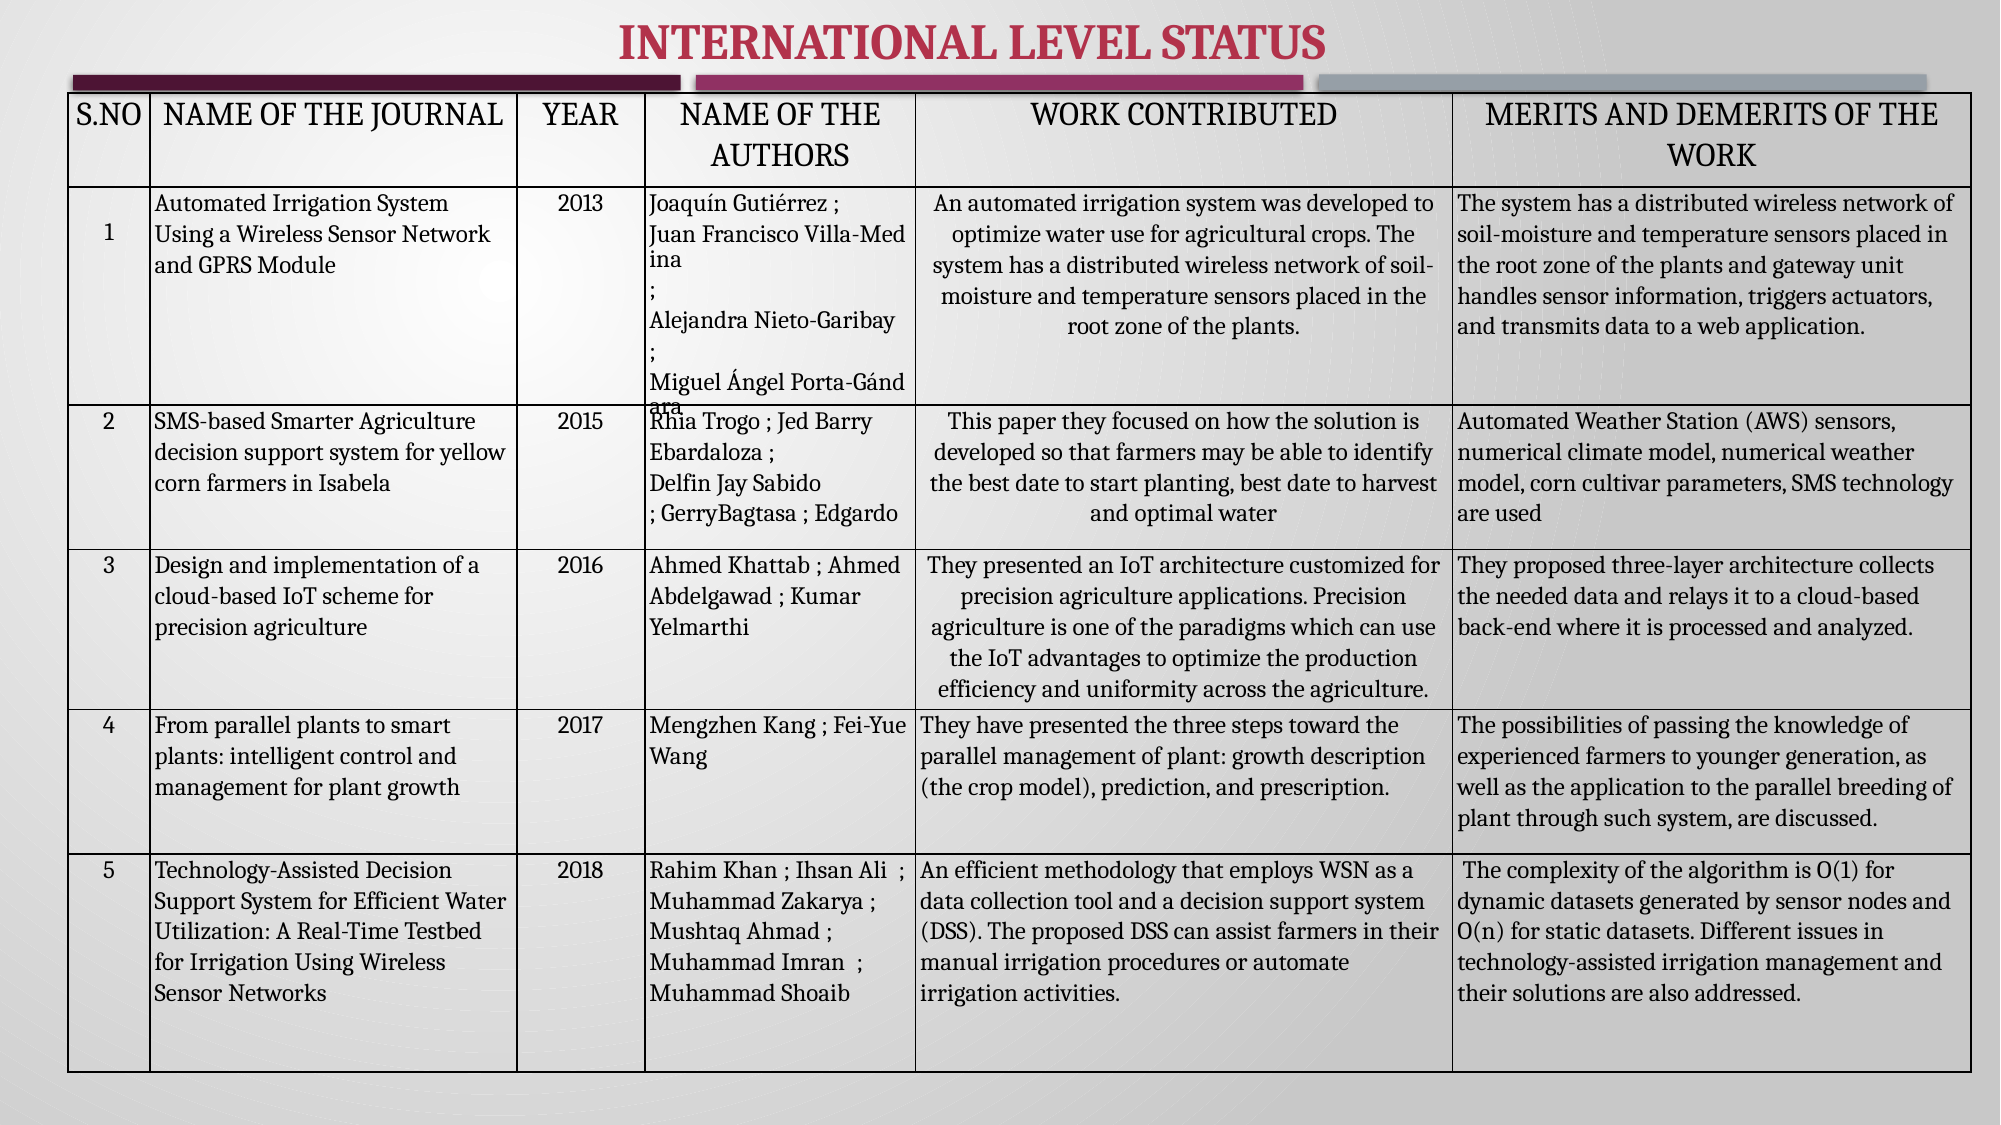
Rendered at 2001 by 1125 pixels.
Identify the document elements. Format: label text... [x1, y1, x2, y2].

table_cell 4 [69, 710, 149, 853]
table_cell 2013 [518, 188, 644, 404]
table_cell 1 [69, 188, 149, 404]
table_cell SMS-based Smarter Agriculture decision support system for yellow corn farmers in Isabela [151, 406, 516, 549]
table_cell 3 [69, 550, 149, 709]
table_cell The complexity of the algorithm is O(1) for dynamic datasets generated by sensor nodes and O(n) for static datasets. Different issues in technology-assisted irrigation management and their solutions are also addressed. [1453, 855, 1970, 1071]
table_header NAME OF THE JOURNAL [151, 94, 516, 186]
title INTERNATIONAL LEVEL status [603, 0, 1397, 77]
table_cell 2015 [518, 406, 644, 549]
table_cell The possibilities of passing the knowledge of experienced farmers to younger generation, as well as the application to the parallel breeding of plant through such system, are discussed. [1453, 710, 1970, 853]
table_cell 2018 [518, 855, 644, 1071]
table_cell 2017 [518, 710, 644, 853]
table_cell 2016 [518, 550, 644, 709]
table_header WORK CONTRIBUTED [916, 94, 1452, 186]
table_header MERITS AND DEMERITS OF THE WORK [1453, 94, 1970, 186]
table_header YEAR [518, 94, 644, 186]
table_cell An efficient methodology that employs WSN as a data collection tool and a decision support system (DSS). The proposed DSS can assist farmers in their manual irrigation procedures or automate irrigation activities. [916, 855, 1452, 1071]
table_header S.NO [69, 94, 149, 186]
table_cell Automated Weather Station (AWS) sensors, numerical climate model, numerical weather model, corn cultivar parameters, SMS technology are used [1453, 406, 1970, 549]
table_cell Technology-Assisted Decision Support System for Efficient Water Utilization: A Real-Time Testbed for Irrigation Using Wireless Sensor Networks [151, 855, 516, 1071]
table_cell Rhia Trogo ; Jed Barry Ebardaloza ; Delfin Jay Sabido ; GerryBagtasa ; Edgardo [646, 406, 915, 549]
table_cell From parallel plants to smart plants: intelligent control and management for plant growth [151, 710, 516, 853]
table_cell Ahmed Khattab ; Ahmed Abdelgawad ; Kumar Yelmarthi [646, 550, 915, 709]
table_cell 2 [69, 406, 149, 549]
table_cell The system has a distributed wireless network of soil-moisture and temperature sensors placed in the root zone of the plants and gateway unit handles sensor information, triggers actuators, and transmits data to a web application. [1453, 188, 1970, 404]
table_header NAME OF THE AUTHORS [646, 94, 915, 186]
table_cell Rahim Khan ; Ihsan Ali ; Muhammad Zakarya ; Mushtaq Ahmad ; Muhammad Imran ; Muhammad Shoaib [646, 855, 915, 1071]
table_cell This paper they focused on how the solution is developed so that farmers may be able to identify the best date to start planting, best date to harvest and optimal water [916, 406, 1452, 549]
table_cell Design and implementation of a cloud-based IoT scheme for precision agriculture [151, 550, 516, 709]
table_cell They proposed three-layer architecture collects the needed data and relays it to a cloud-based back-end where it is processed and analyzed. [1453, 550, 1970, 709]
table_cell They have presented the three steps toward the parallel management of plant: growth description (the crop model), prediction, and prescription. [916, 710, 1452, 853]
table_cell Mengzhen Kang ; Fei-Yue Wang [646, 710, 915, 853]
table_cell They presented an IoT architecture customized for precision agriculture applications. Precision agriculture is one of the paradigms which can use the IoT advantages to optimize the production efficiency and uniformity across the agriculture. [916, 550, 1452, 709]
table_cell 5 [69, 855, 149, 1071]
table_cell Automated Irrigation System Using a Wireless Sensor Network and GPRS Module [151, 188, 516, 404]
table_cell An automated irrigation system was developed to optimize water use for agricultural crops. The system has a distributed wireless network of soil-moisture and temperature sensors placed in the root zone of the plants. [916, 188, 1452, 404]
table_cell Joaquín Gutiérrez ; Juan Francisco Villa-Medina ; Alejandra Nieto-Garibay ; Miguel Ángel Porta-Gándara [646, 188, 915, 404]
